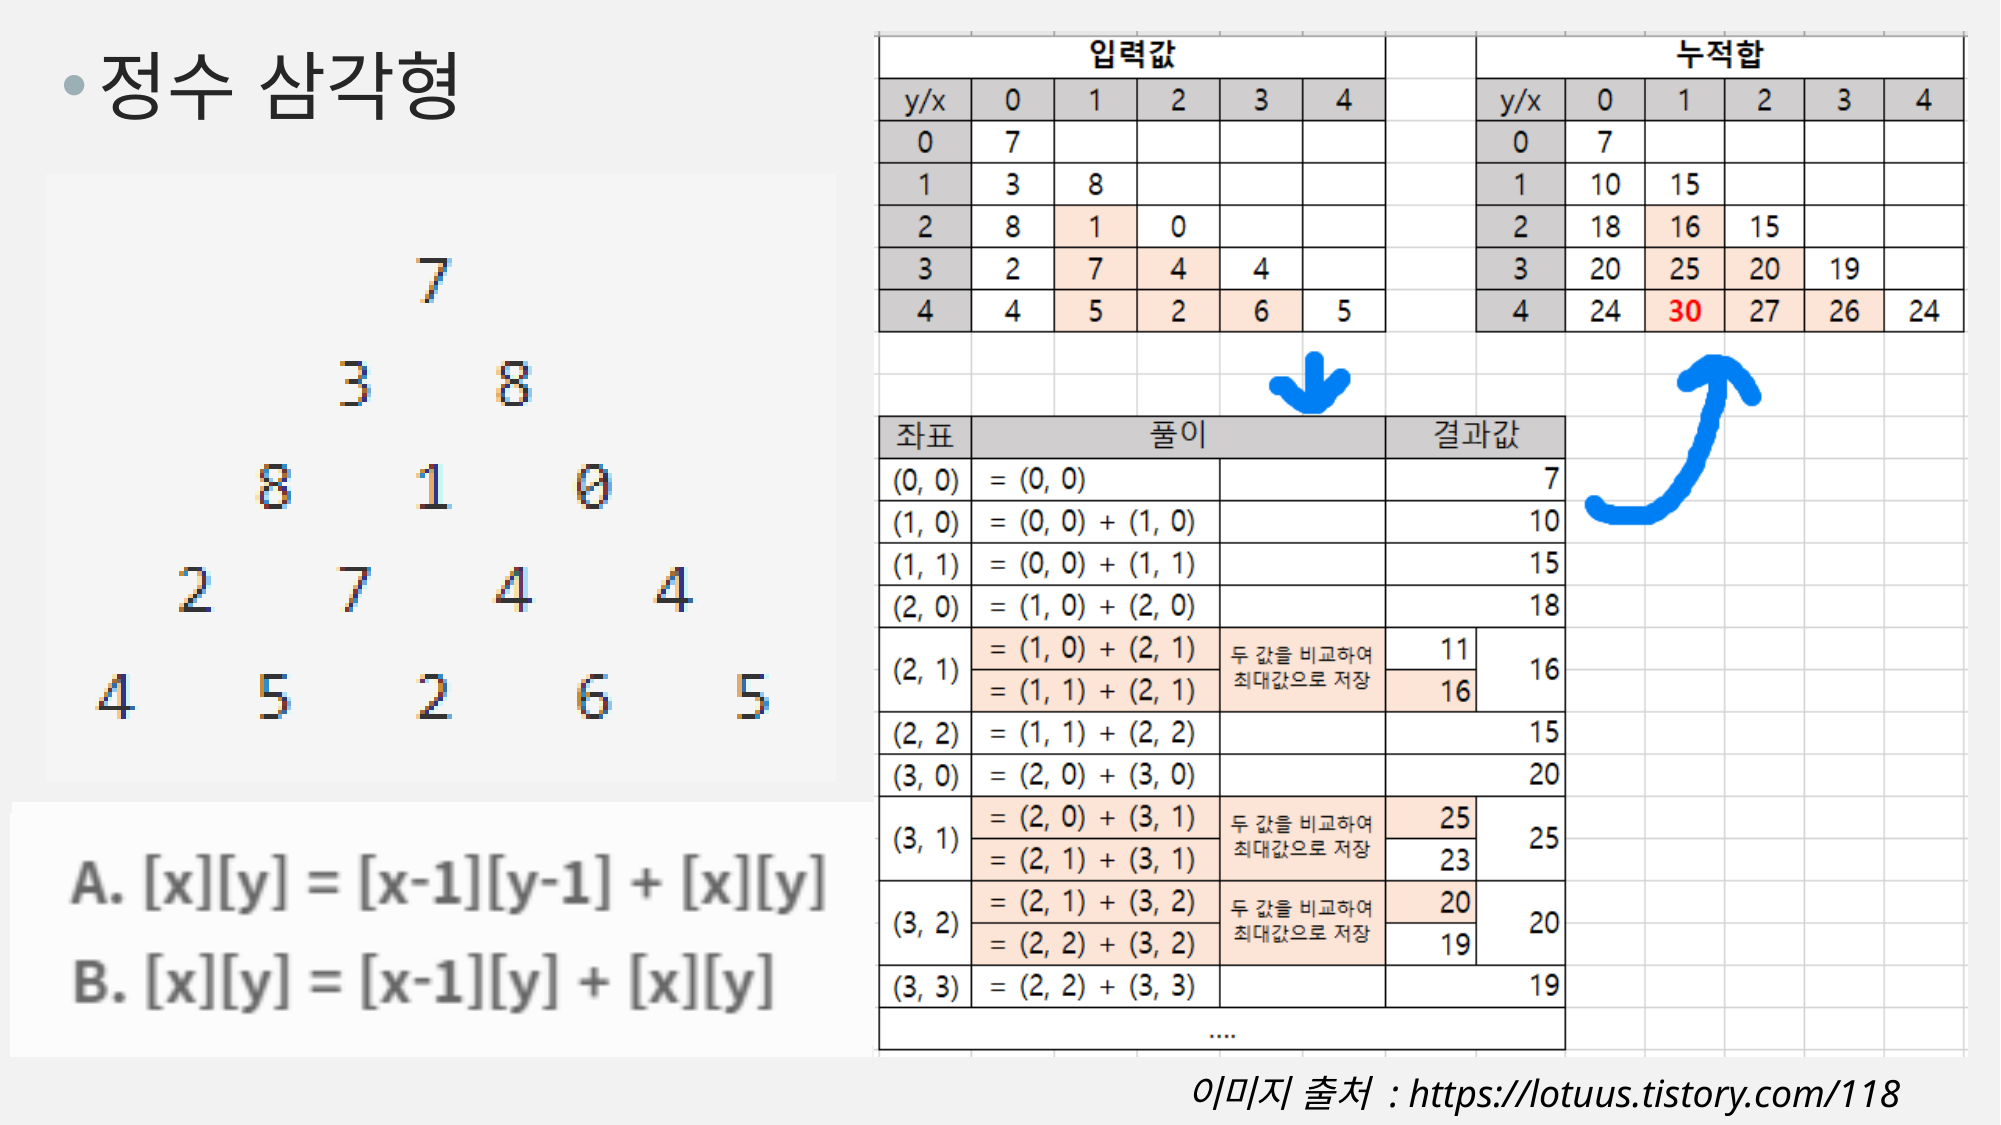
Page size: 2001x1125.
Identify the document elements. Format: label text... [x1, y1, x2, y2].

picture [46, 174, 836, 782]
picture [10, 31, 1968, 1057]
list 정수 삼각형 [46, 31, 874, 532]
text_box 이미지 출처 : https://lotuus.tistory.com/118 [1172, 1062, 2000, 1123]
